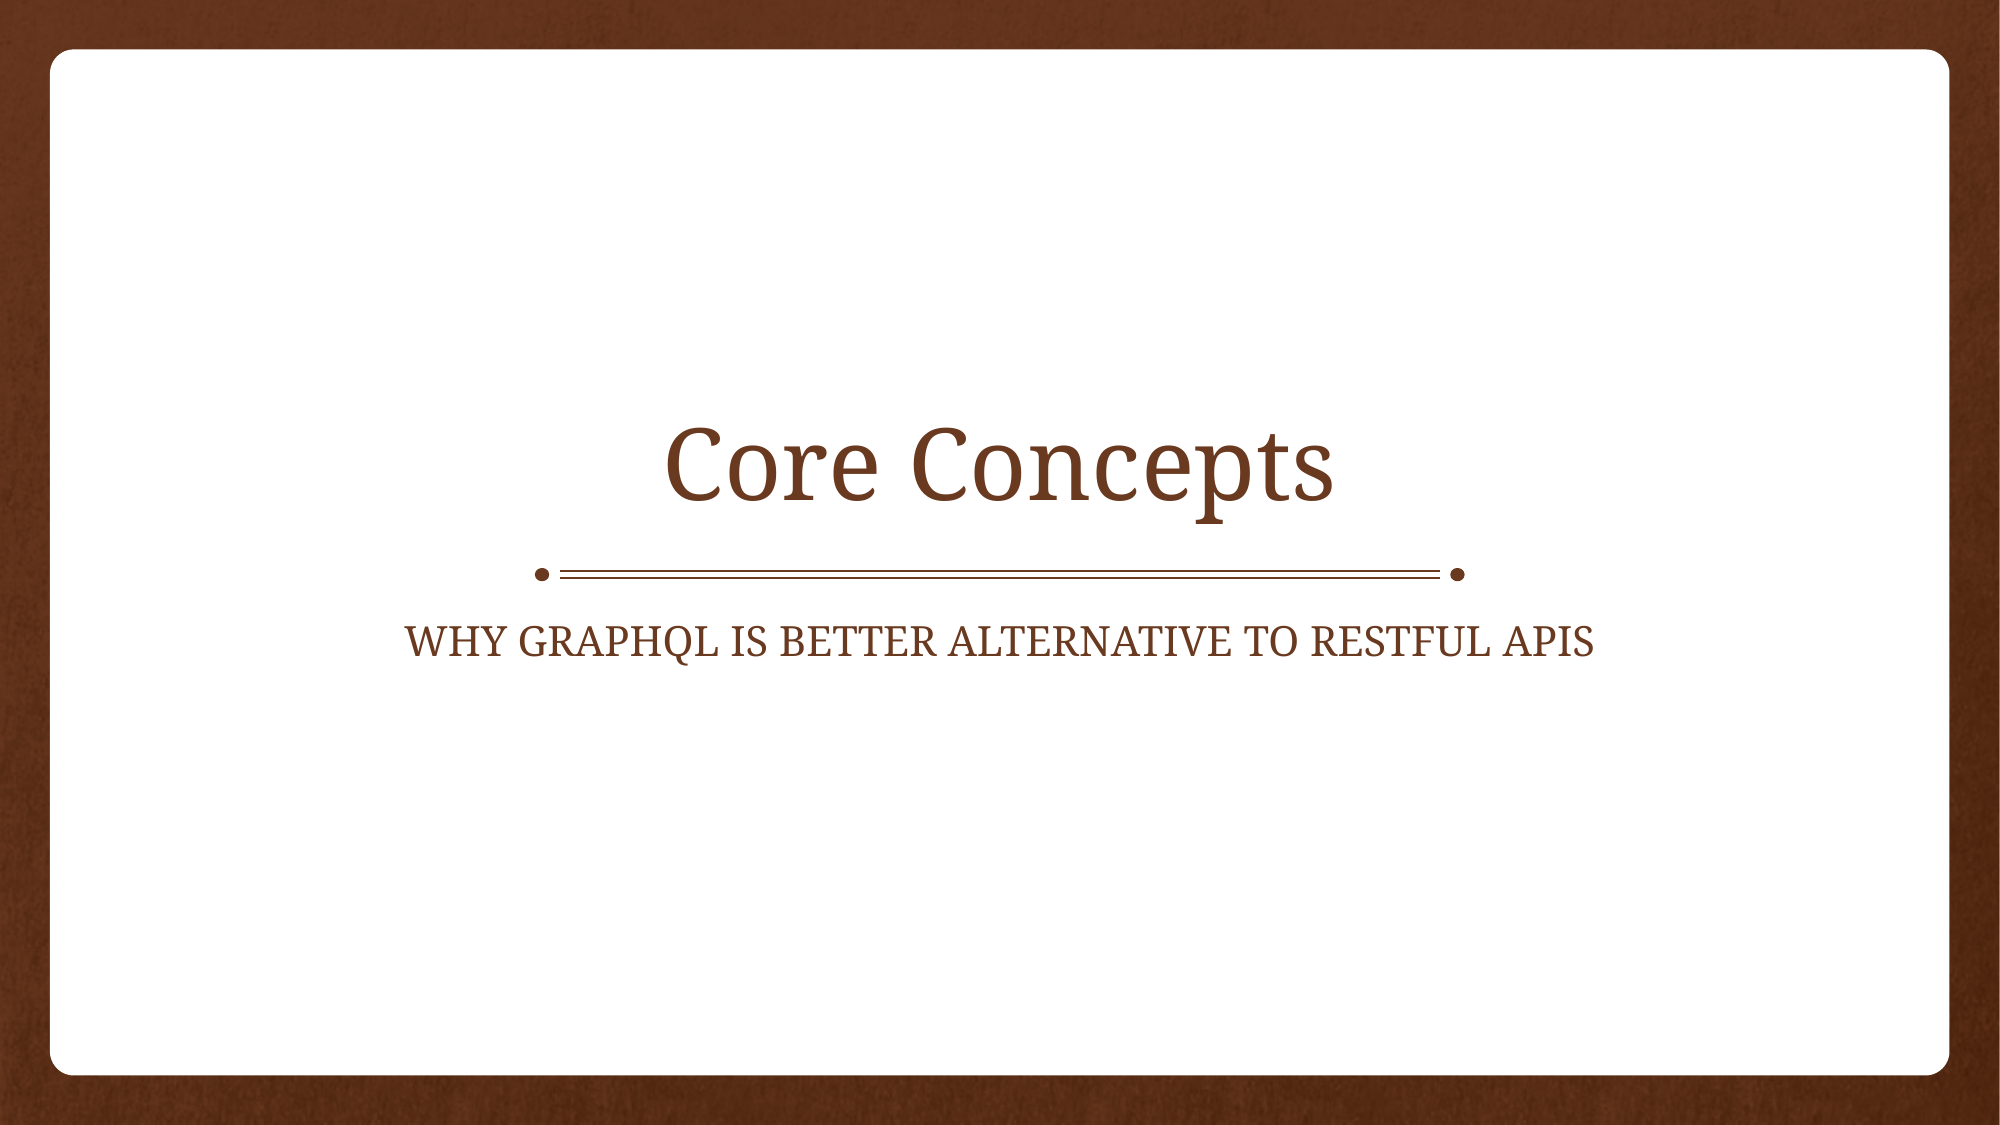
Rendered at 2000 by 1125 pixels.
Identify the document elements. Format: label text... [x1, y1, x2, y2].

title Core Concepts [233, 162, 1767, 530]
list Why graphql is better alternative to restful apis [233, 612, 1767, 813]
